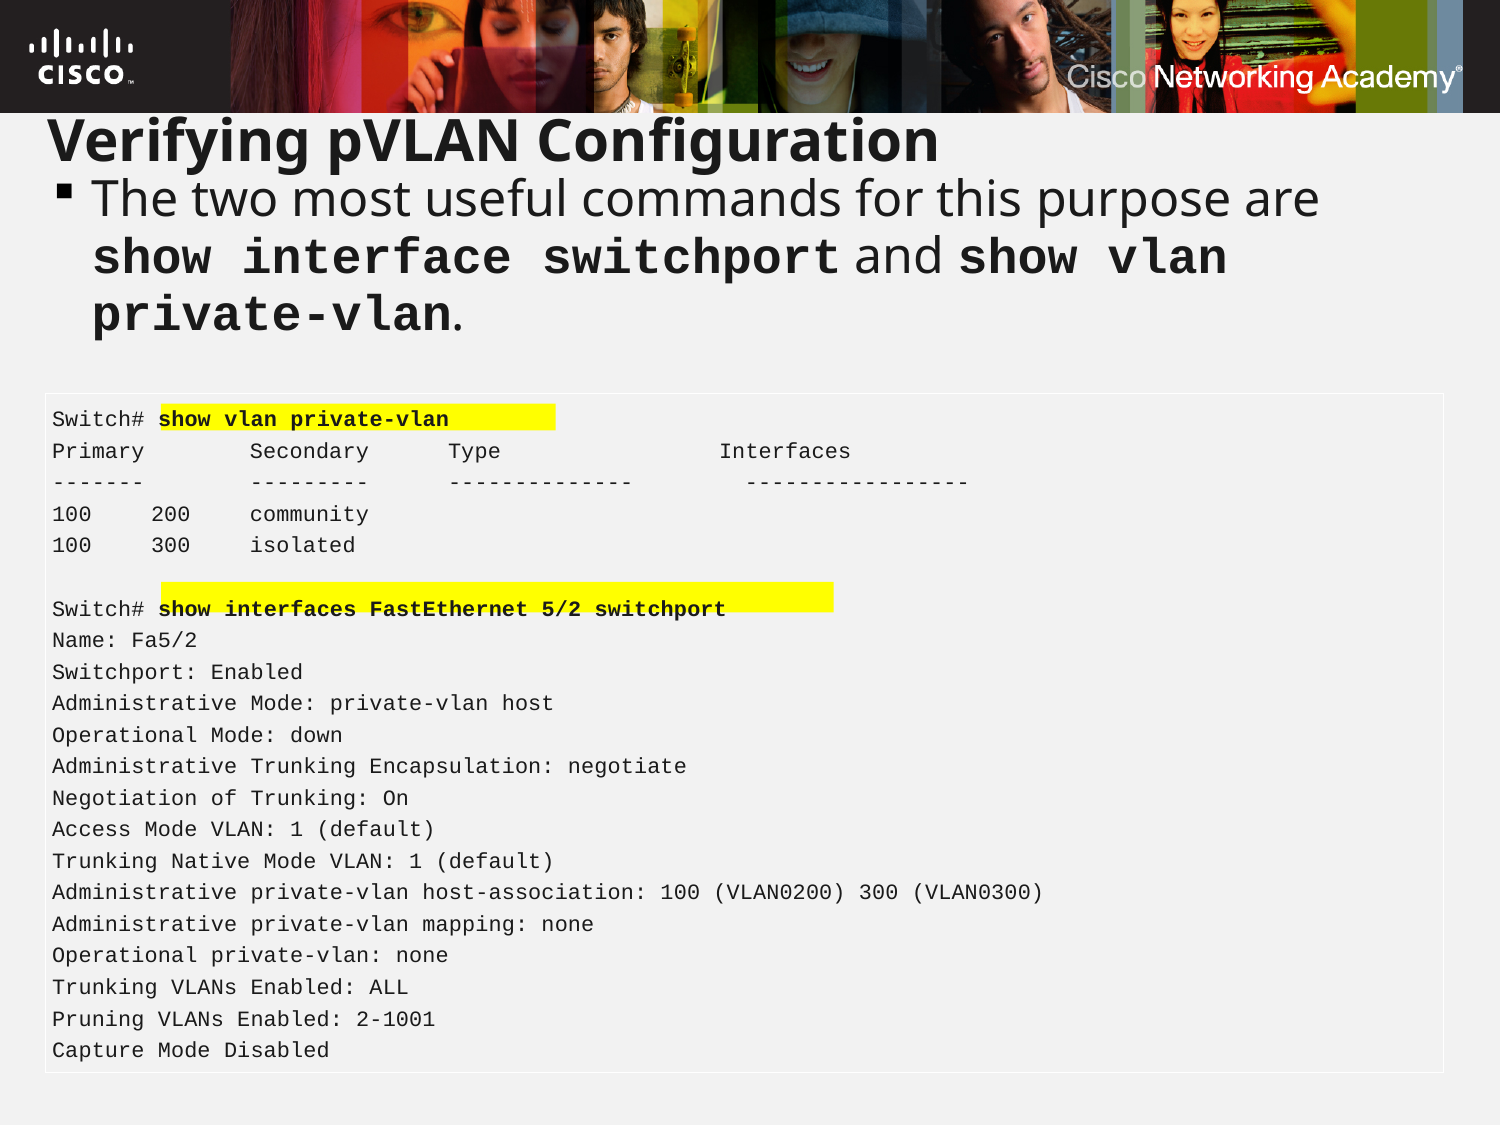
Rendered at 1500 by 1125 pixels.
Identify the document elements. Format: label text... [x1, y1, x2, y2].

title Verifying pVLAN Configuration [41, 90, 1440, 180]
picture [0, 0, 1500, 113]
list Switch# show vlan private-vlan Primary Secondary Type Interfaces ------- --------- -------------- ----------------- 100 200 community 100 300 isolated Switch# show interfaces FastEthernet 5/2 switchport Name: Fa5/2 Switchport: Enabled Administrative Mode: private-vlan host Operational Mode: down Administrative Trunking Encapsulation: negotiate Negotiation of Trunking: On Access Mode VLAN: 1 (default) Trunking Native Mode VLAN: 1 (default) Administrative private-vlan host-association: 100 (VLAN0200) 300 (VLAN0300) Administrative private-vlan mapping: none Operational private-vlan: none Trunking VLANs Enabled: ALL Pruning VLANs Enabled: 2-1001 Capture Mode Disabled [45, 393, 1444, 1073]
list The two most useful commands for this purpose are show interface switchport and show vlan private-vlan. [45, 164, 1444, 393]
